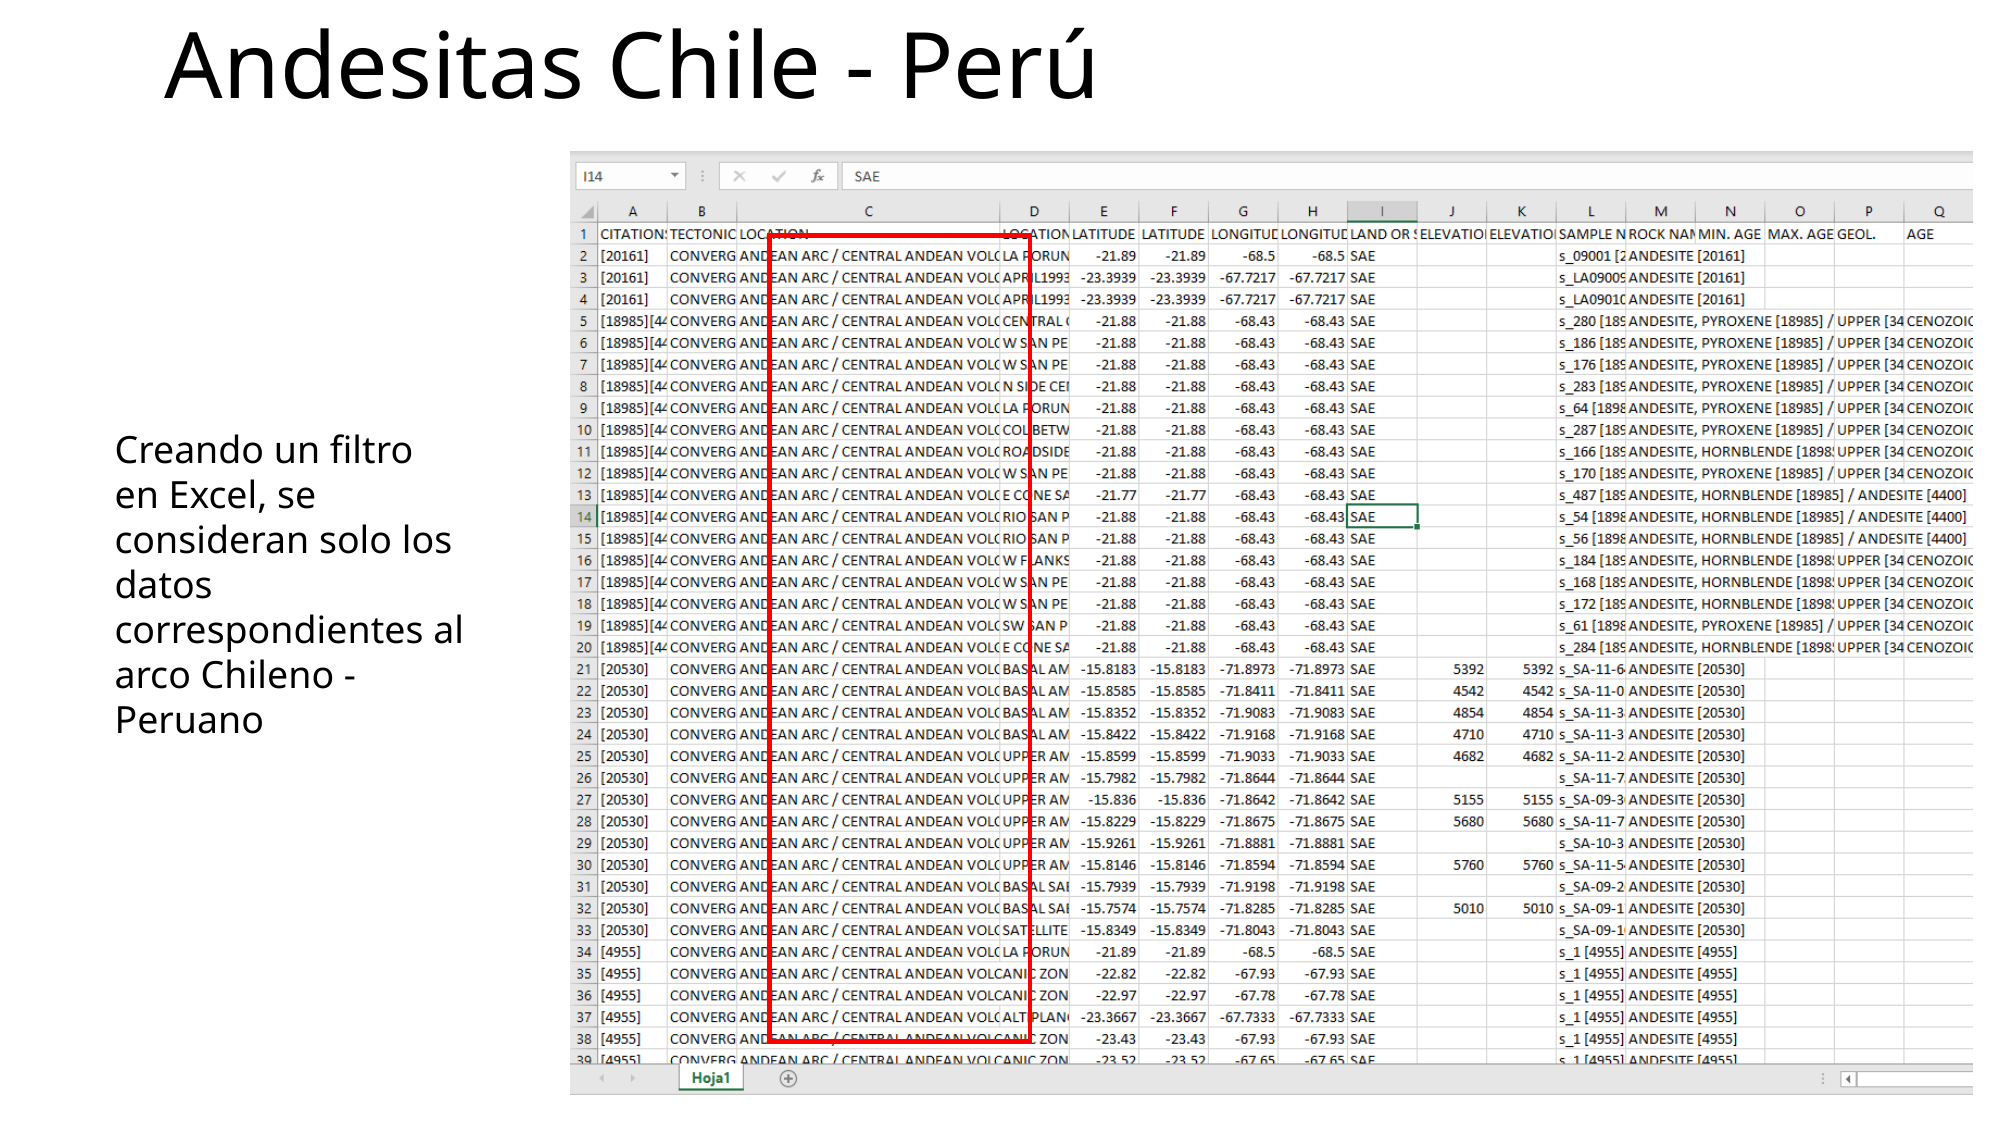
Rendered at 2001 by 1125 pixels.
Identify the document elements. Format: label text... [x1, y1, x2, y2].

picture [570, 151, 1973, 1095]
text_box Creando un filtro en Excel, se consideran solo los datos correspondientes al arco Chileno - Peruano [99, 418, 480, 749]
text_box Andesitas Chile - Perú [0, 0, 2000, 152]
